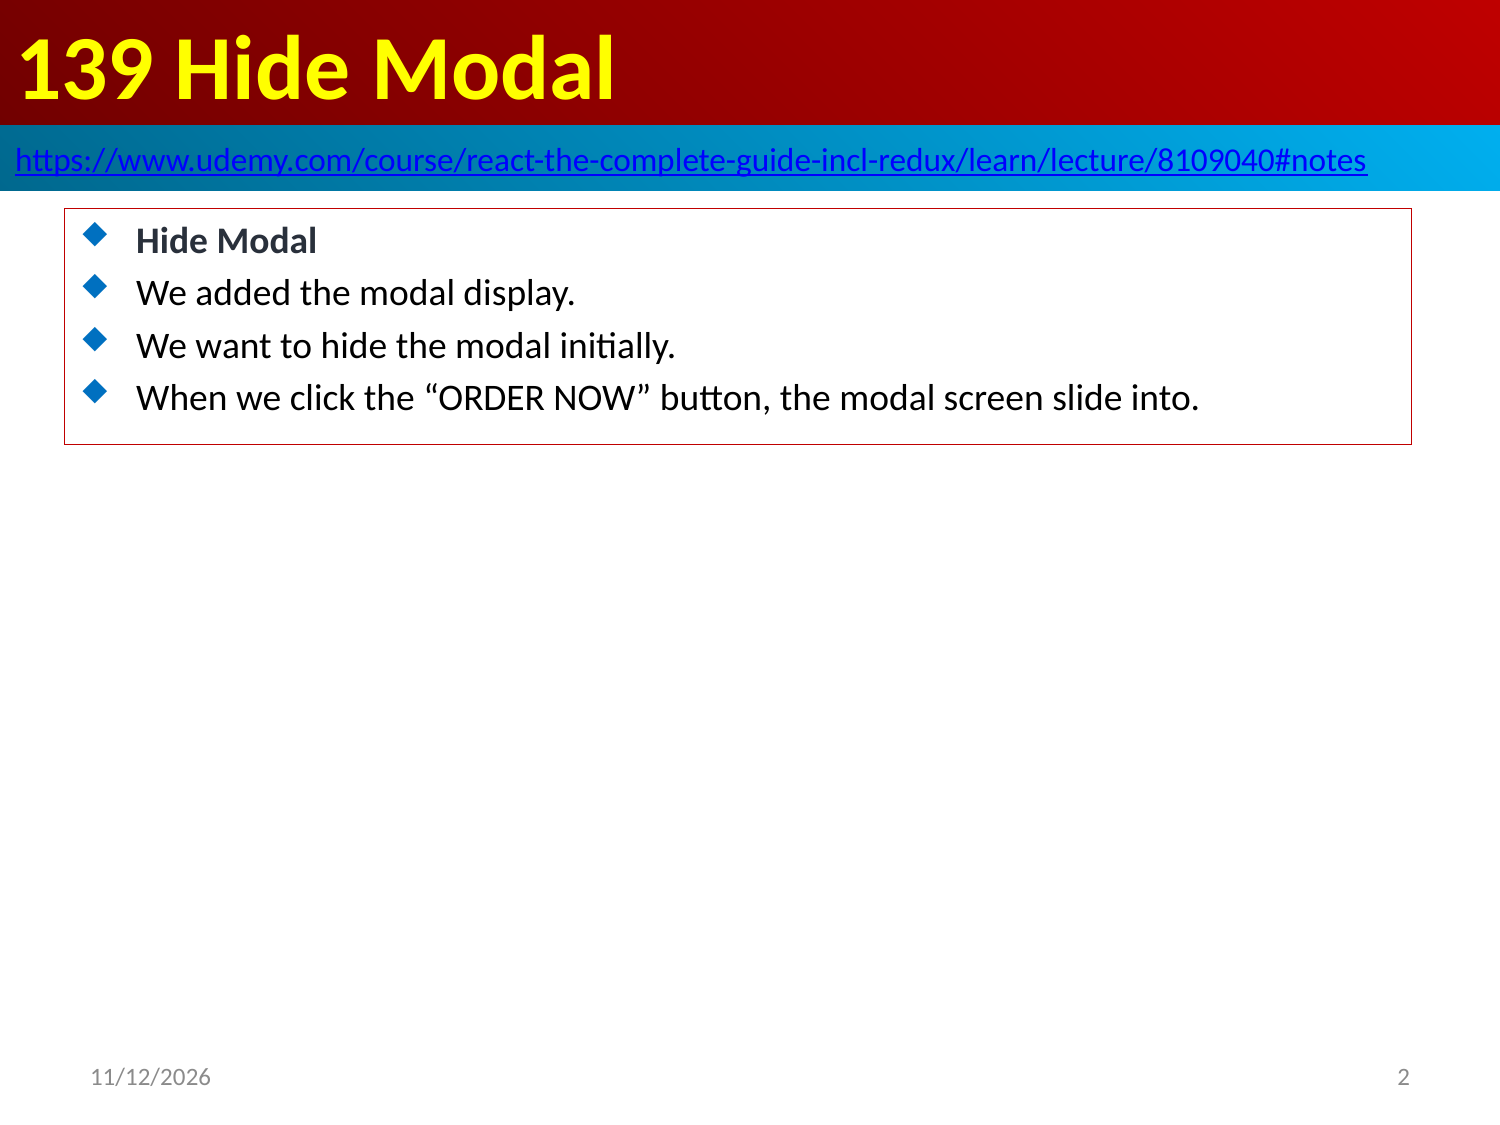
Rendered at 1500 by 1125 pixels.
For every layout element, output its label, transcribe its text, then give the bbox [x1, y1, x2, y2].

subtitle Hide Modal We added the modal display. We want to hide the modal initially. When we click the “ORDER NOW” button, the modal screen slide into. [64, 208, 1412, 445]
slide_number 2 [1074, 1042, 1425, 1109]
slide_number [75, 1042, 425, 1109]
title 139 Hide Modal [0, 0, 1500, 125]
text_box https://www.udemy.com/course/react-the-complete-guide-incl-redux/learn/lecture/8109040#notes [0, 125, 1500, 191]
